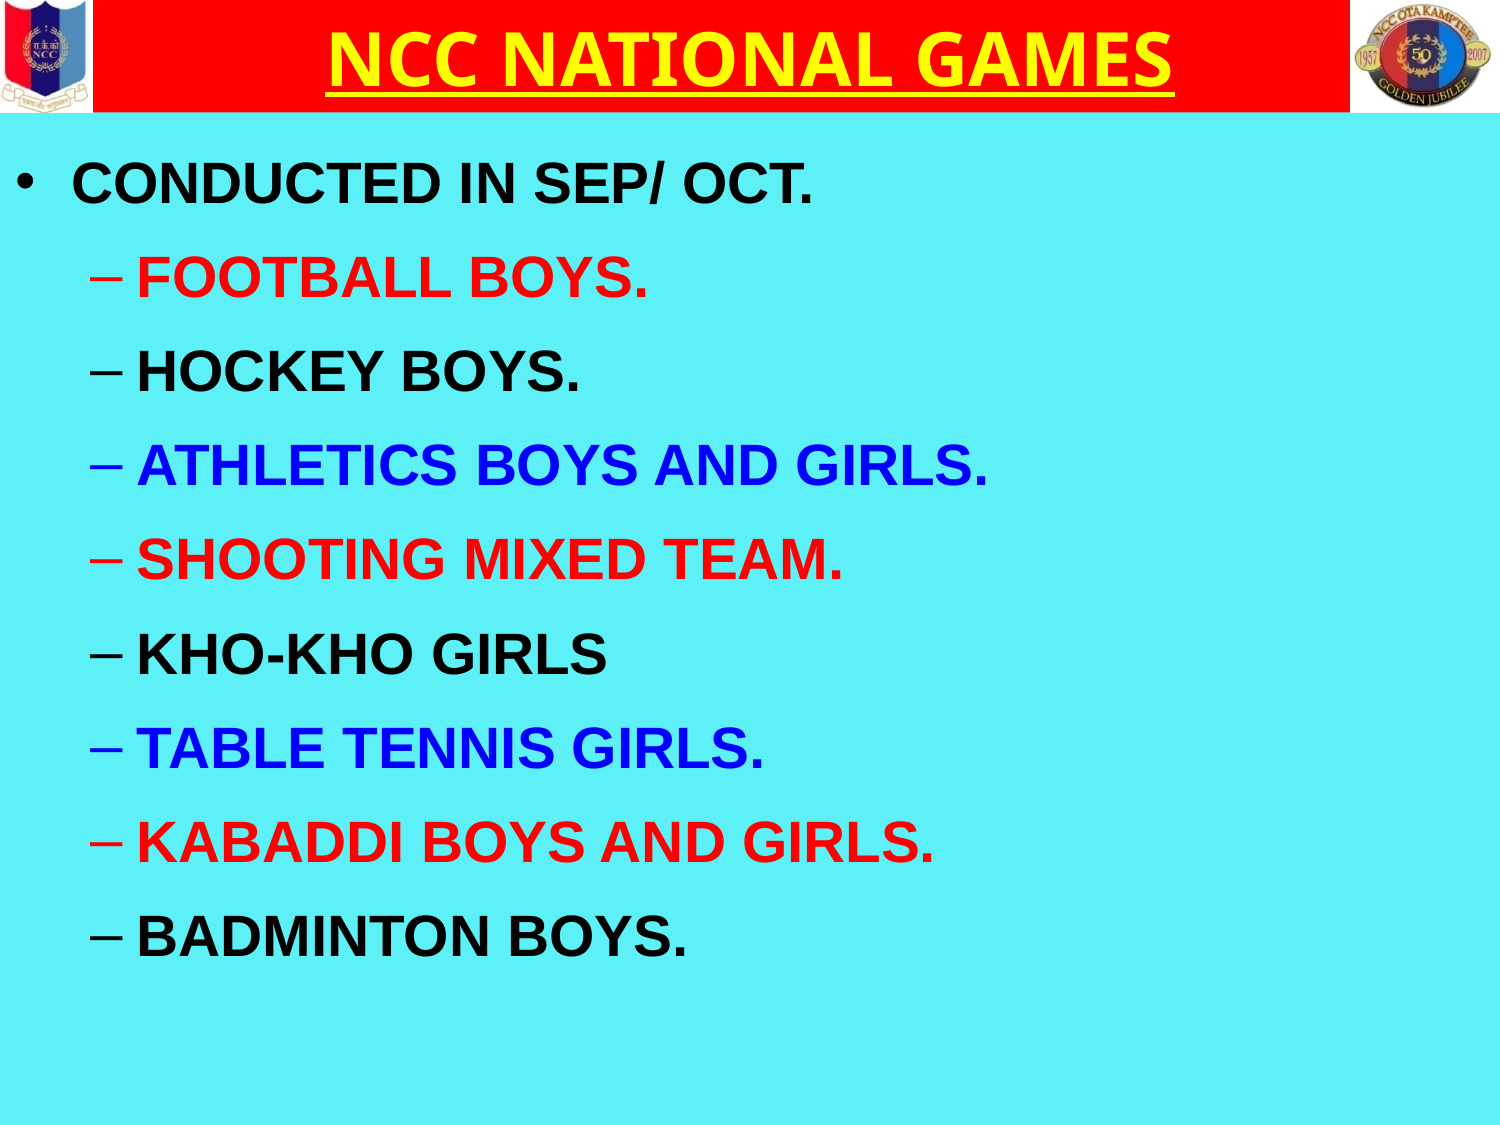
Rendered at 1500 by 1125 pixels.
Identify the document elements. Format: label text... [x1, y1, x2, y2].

list CONDUCTED IN SEP/ OCT. FOOTBALL BOYS. HOCKEY BOYS. ATHLETICS BOYS AND GIRLS. SHOOTING MIXED TEAM. KHO-KHO GIRLS TABLE TENNIS GIRLS. KABADDI BOYS AND GIRLS. BADMINTON BOYS. [0, 137, 1500, 1075]
picture [0, 0, 93, 113]
text_box NCC NATIONAL GAMES [94, 0, 1347, 113]
picture [1349, 0, 1500, 113]
